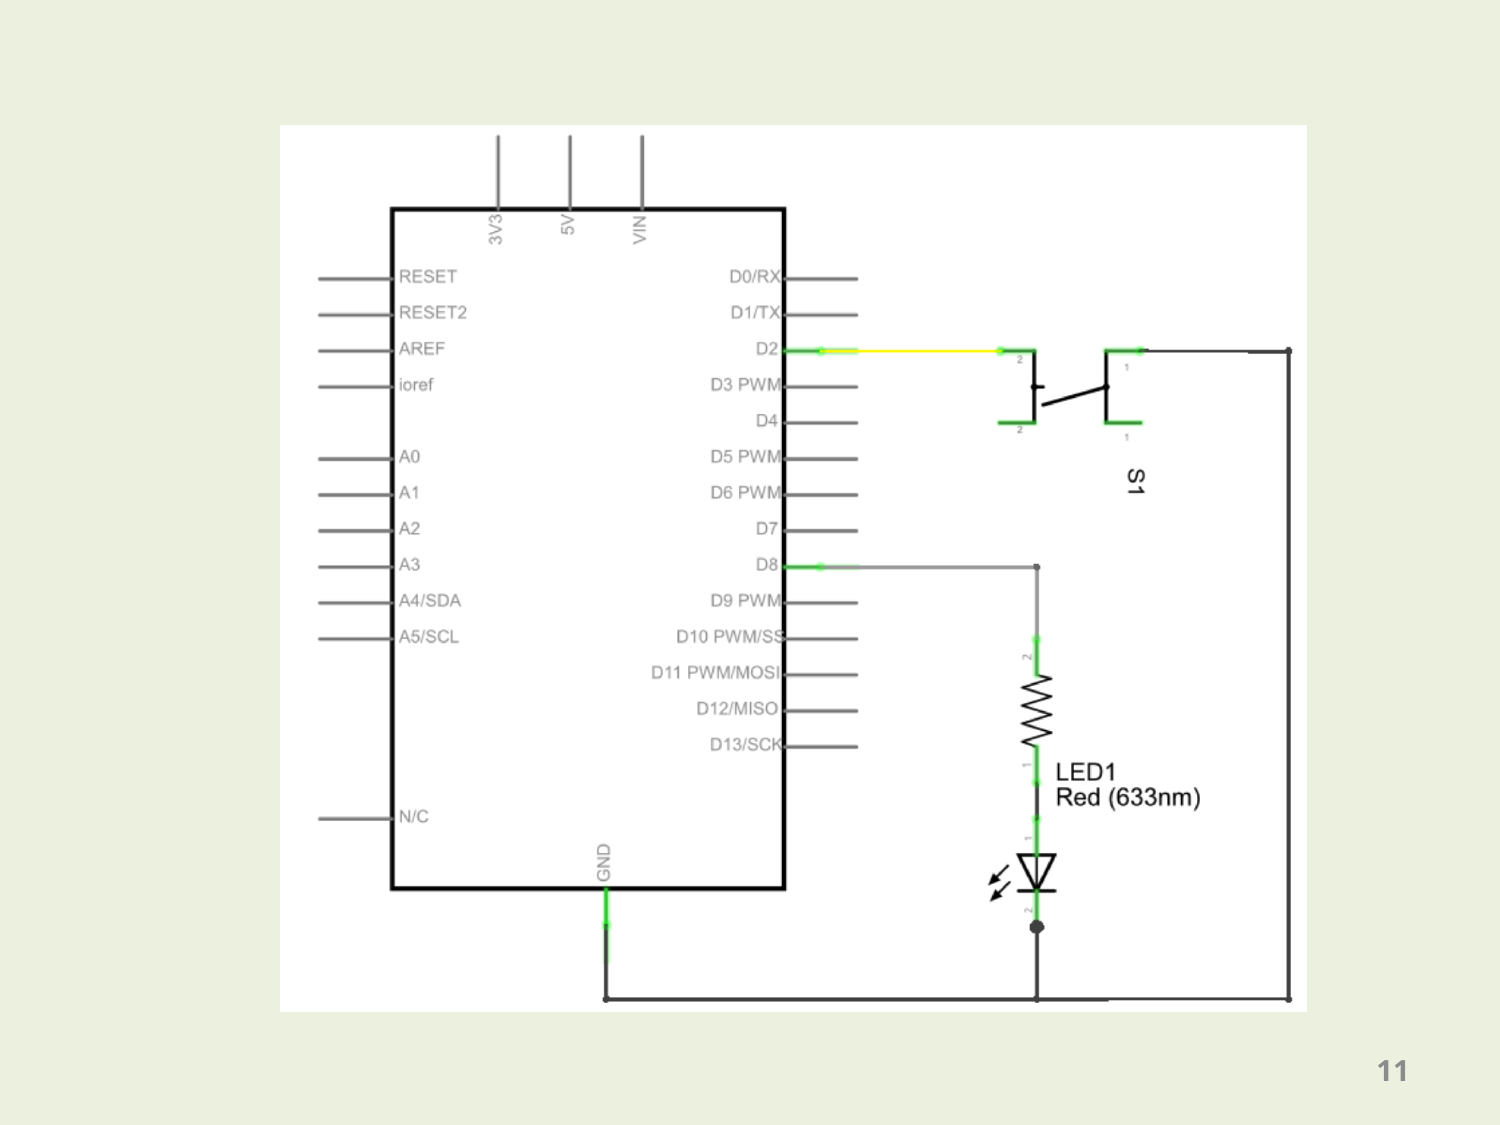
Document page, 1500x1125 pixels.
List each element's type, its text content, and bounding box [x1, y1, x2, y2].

slide_number 11 [1074, 1042, 1425, 1103]
picture [280, 125, 1307, 1012]
